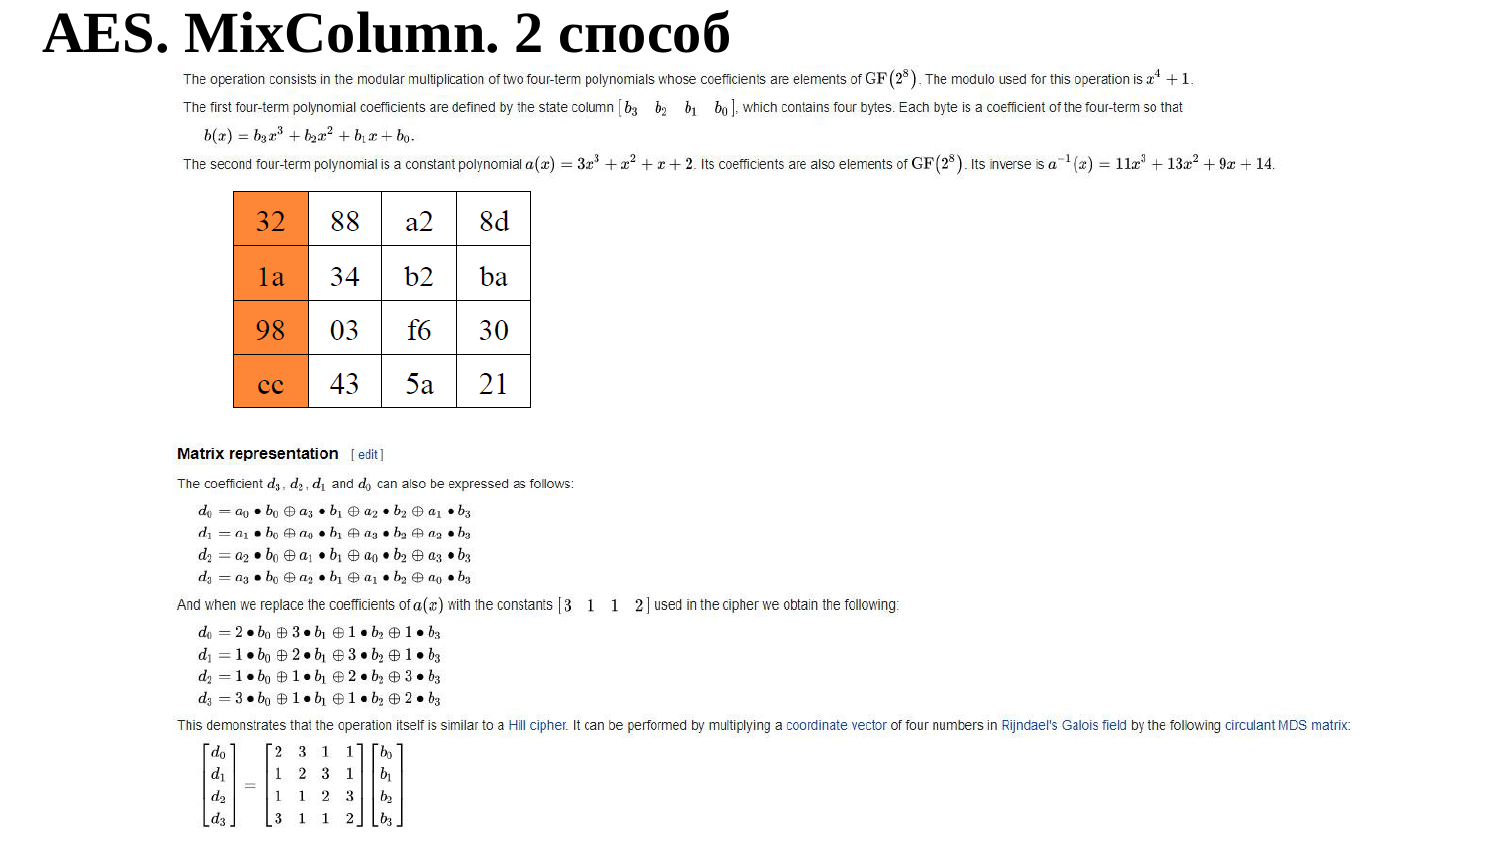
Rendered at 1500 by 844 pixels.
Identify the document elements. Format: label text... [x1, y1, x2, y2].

title AES. MixColumn. 2 способ [26, 4, 1208, 54]
picture [172, 53, 1353, 844]
